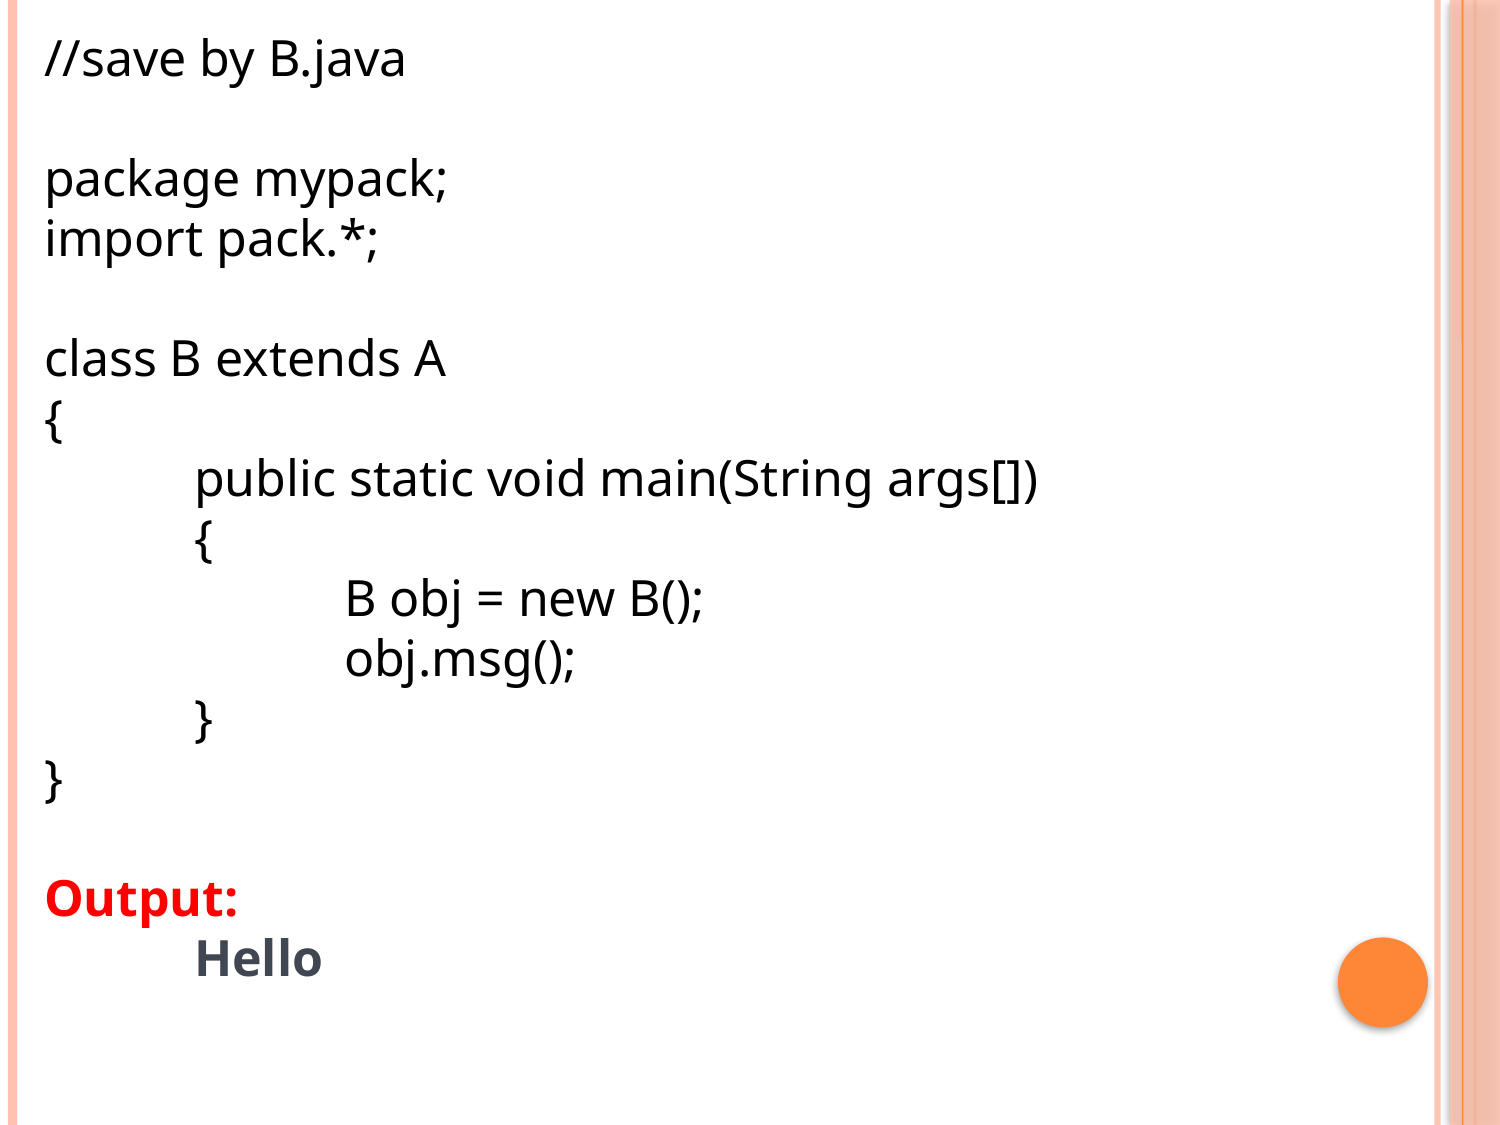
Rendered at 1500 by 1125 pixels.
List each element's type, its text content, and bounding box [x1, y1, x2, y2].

text_box //save by B.java package mypack; import pack.*; class B extends A { public static void main(String args[]) { B obj = new B(); obj.msg(); } } Output: Hello [29, 19, 1424, 994]
